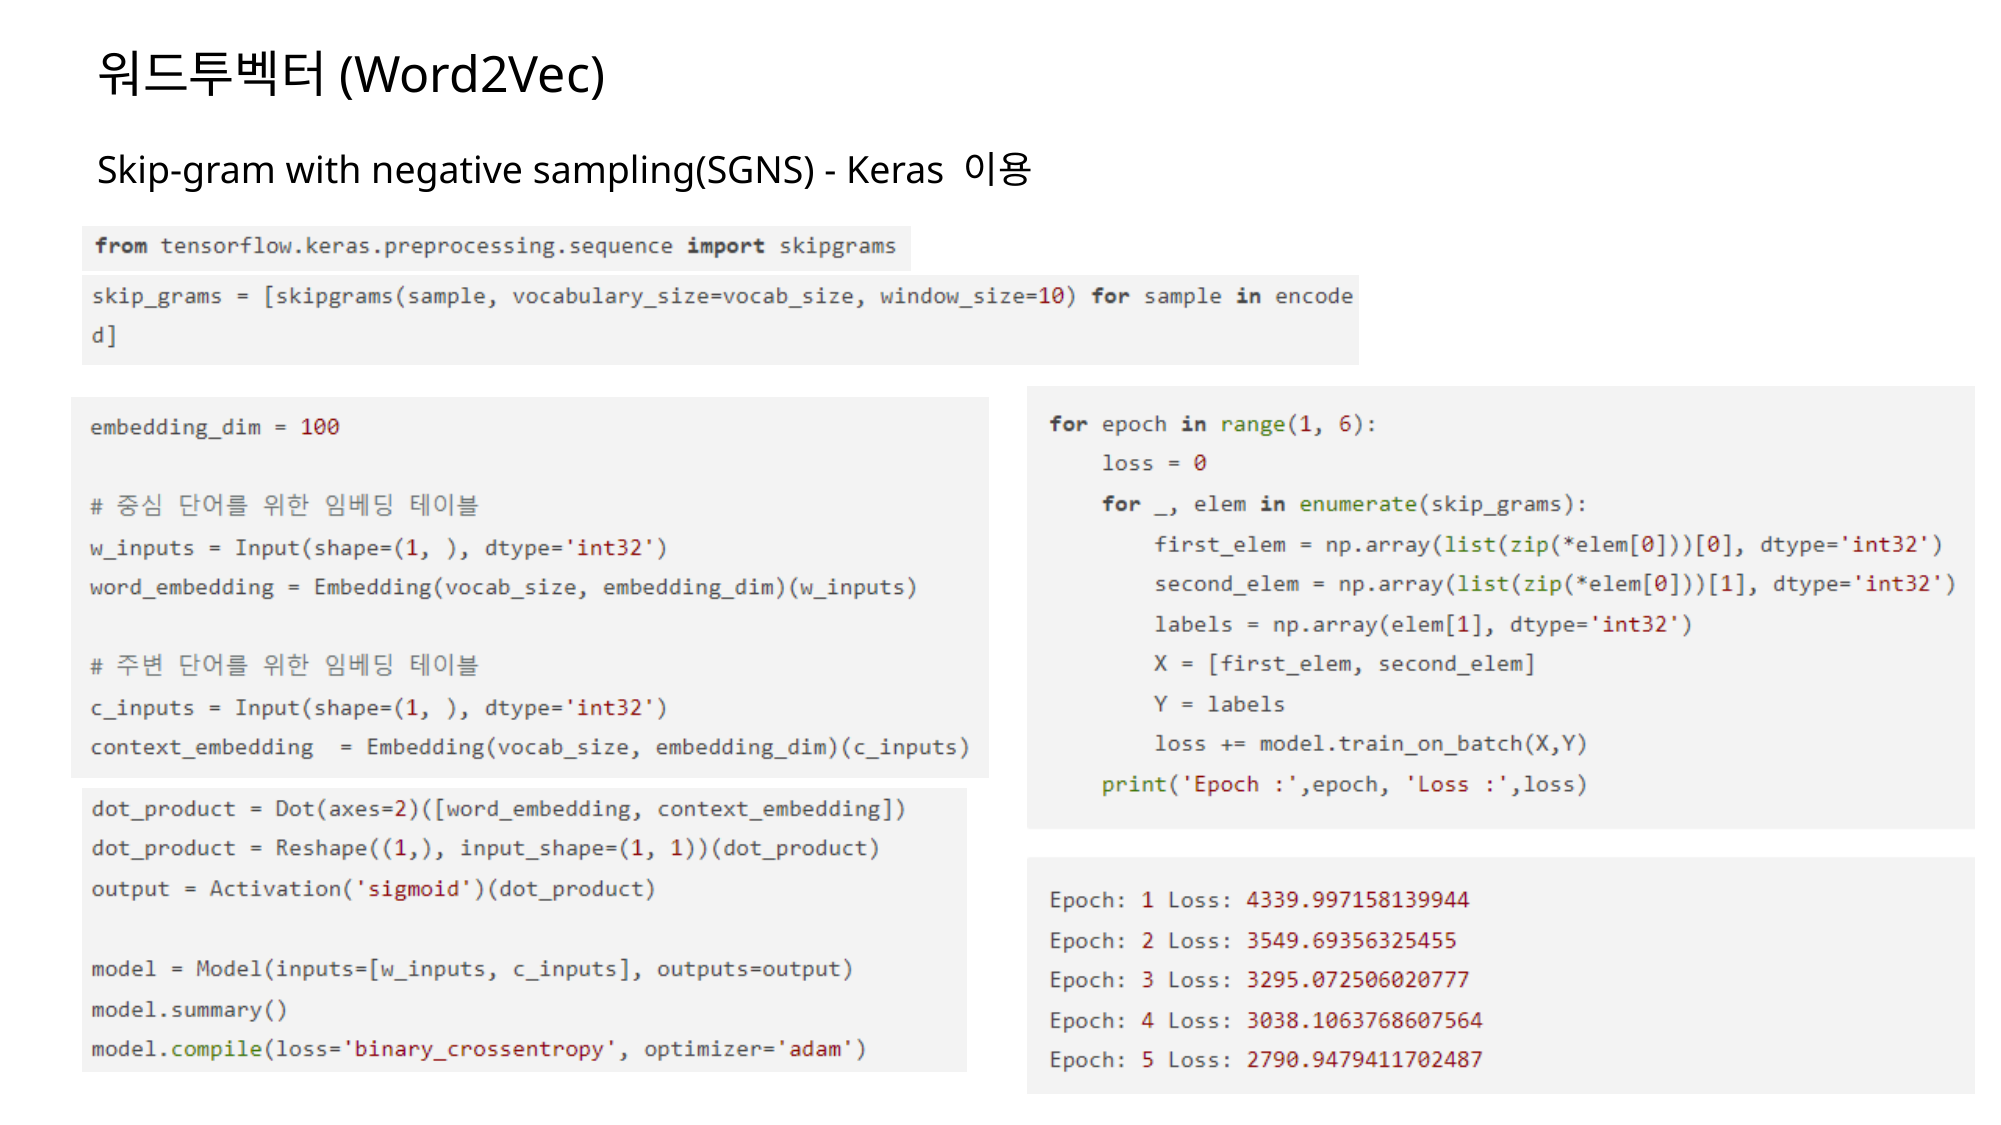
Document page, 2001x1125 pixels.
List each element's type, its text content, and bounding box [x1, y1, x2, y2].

picture [82, 788, 967, 1072]
picture [71, 397, 989, 778]
picture [1027, 386, 1975, 1094]
list Skip-gram with negative sampling(SGNS) - Keras 이용 [82, 144, 1863, 1014]
picture [82, 275, 1359, 365]
picture [82, 226, 911, 271]
text_box 워드투벡터(Word2Vec) [82, 31, 1808, 122]
